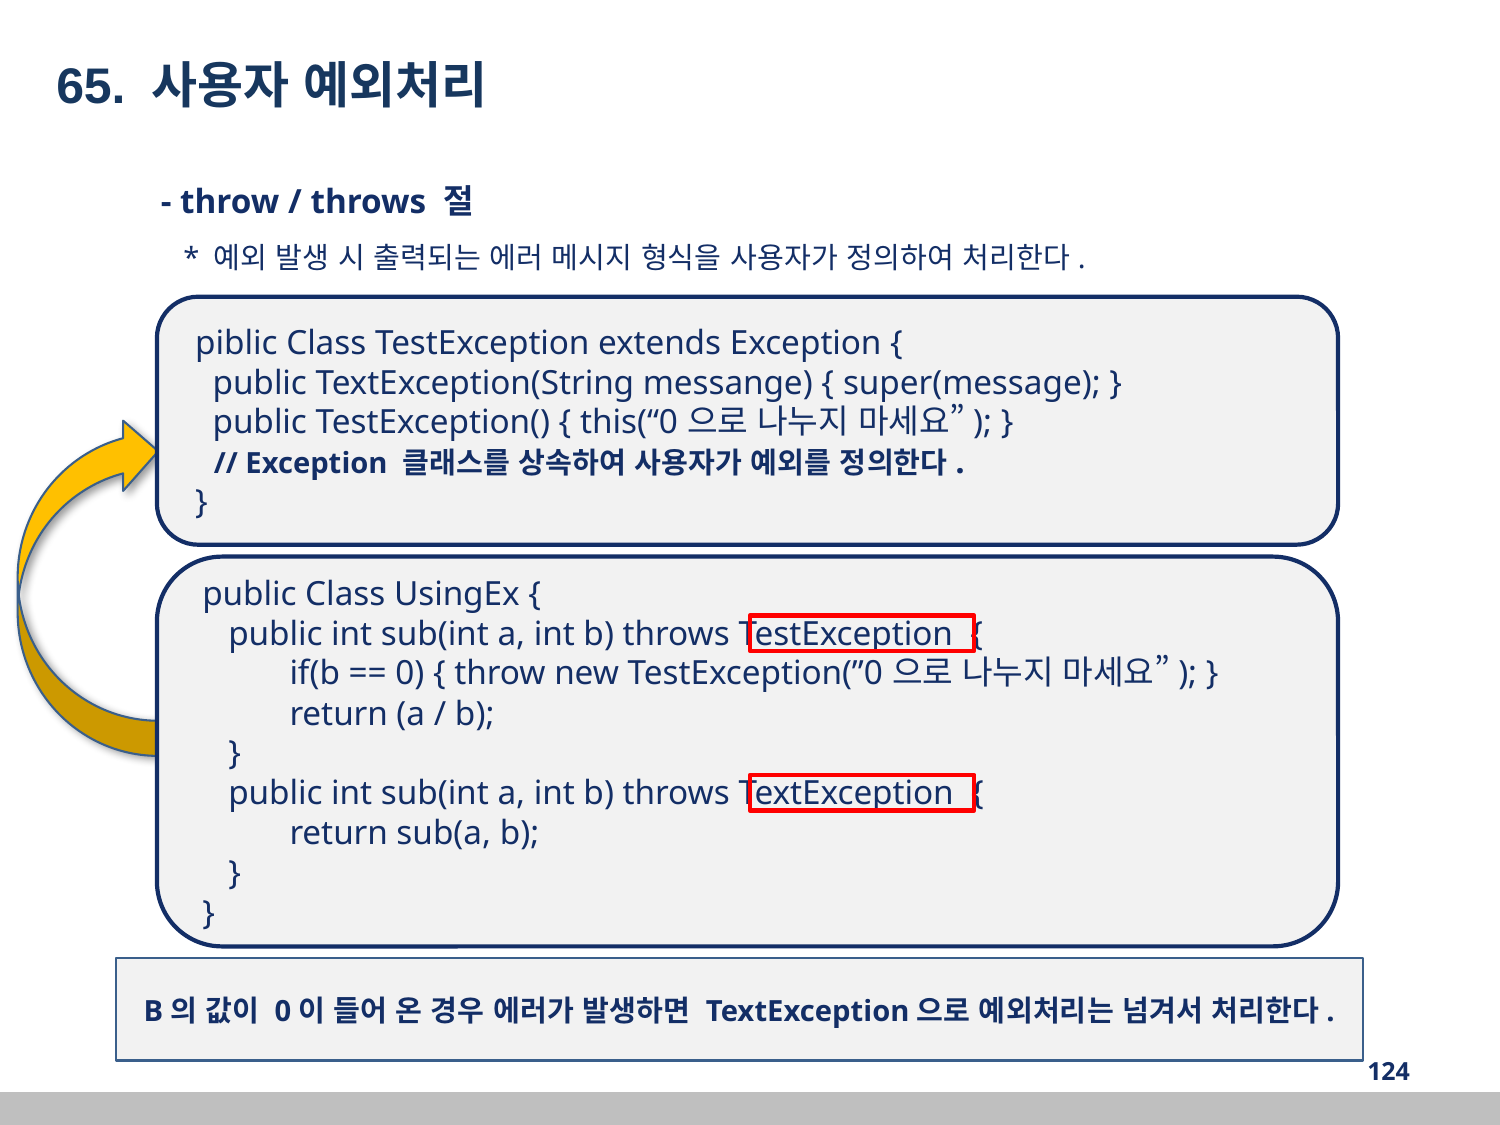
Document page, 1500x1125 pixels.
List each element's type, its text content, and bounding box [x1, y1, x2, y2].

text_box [17, 296, 1363, 1061]
slide_number 124 [1074, 1042, 1425, 1103]
text_box 65. 사용자 예외처리 [41, 19, 1205, 149]
text_box - throw / throws 절 * 예외 발생 시 출력되는 에러 메시지 형식을 사용자가 정의하여 처리한다. [145, 172, 1435, 283]
text_box [0, 1090, 1500, 1125]
